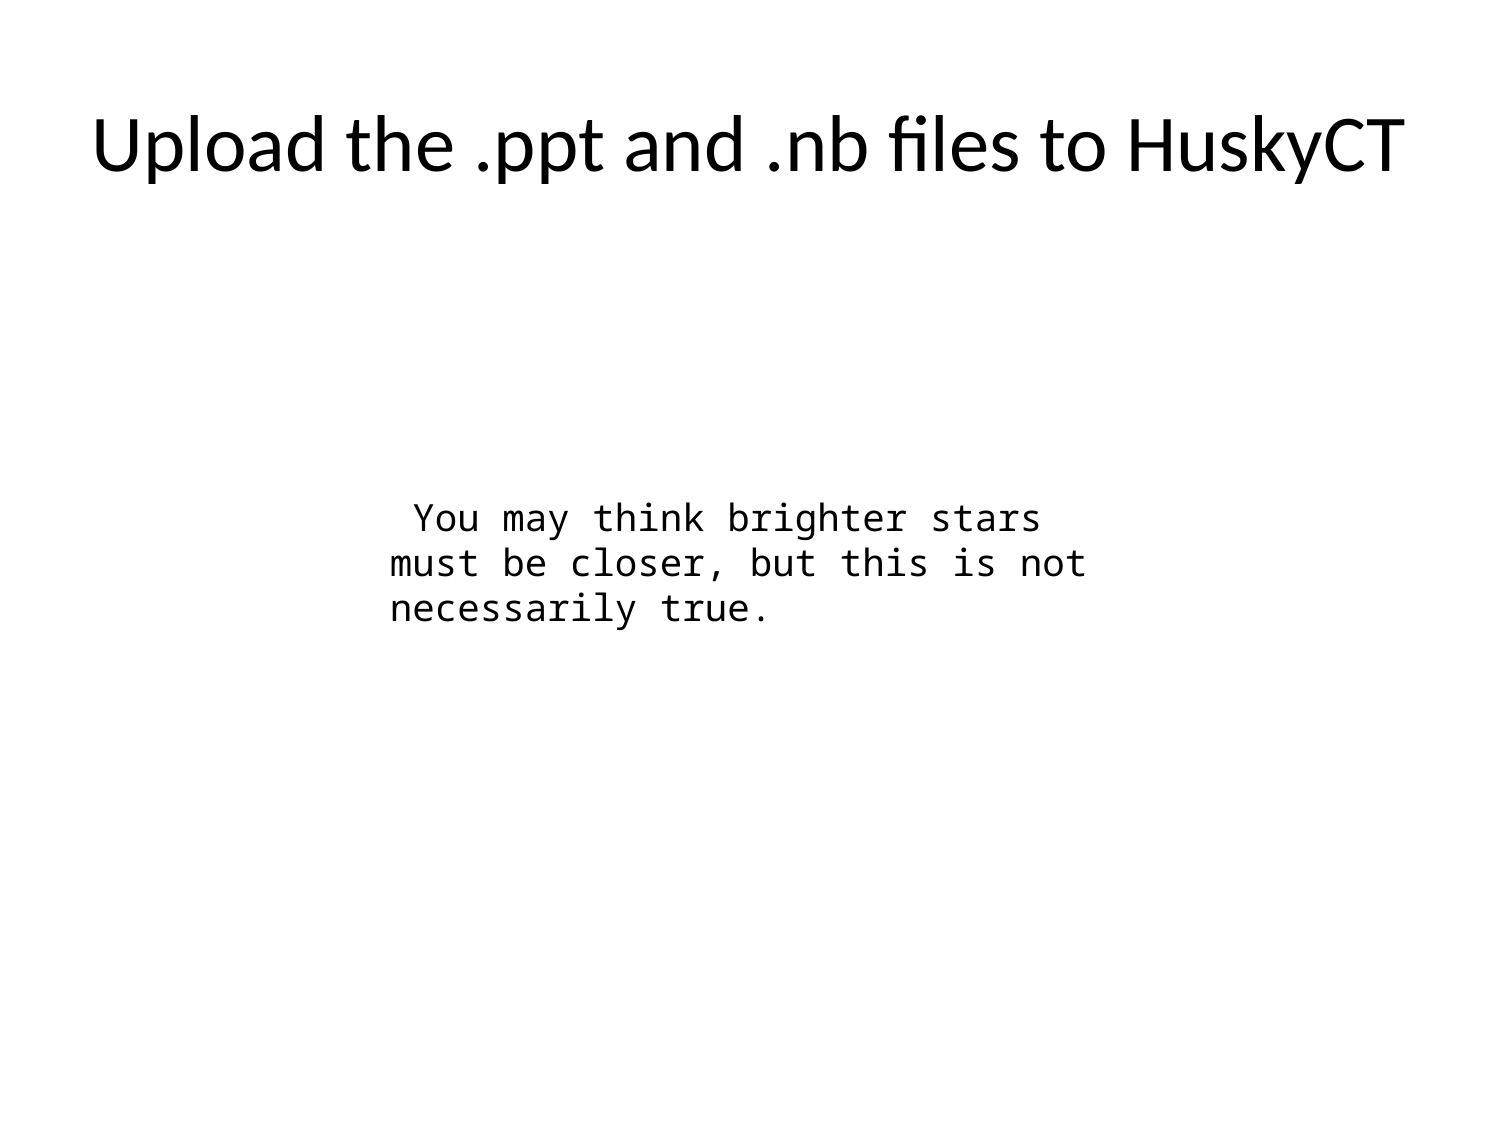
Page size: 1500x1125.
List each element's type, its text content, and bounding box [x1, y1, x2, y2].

text_box You may think brighter stars must be closer, but this is not necessarily true. [374, 486, 1125, 637]
title Upload the .ppt and .nb files to HuskyCT [75, 45, 1425, 233]
